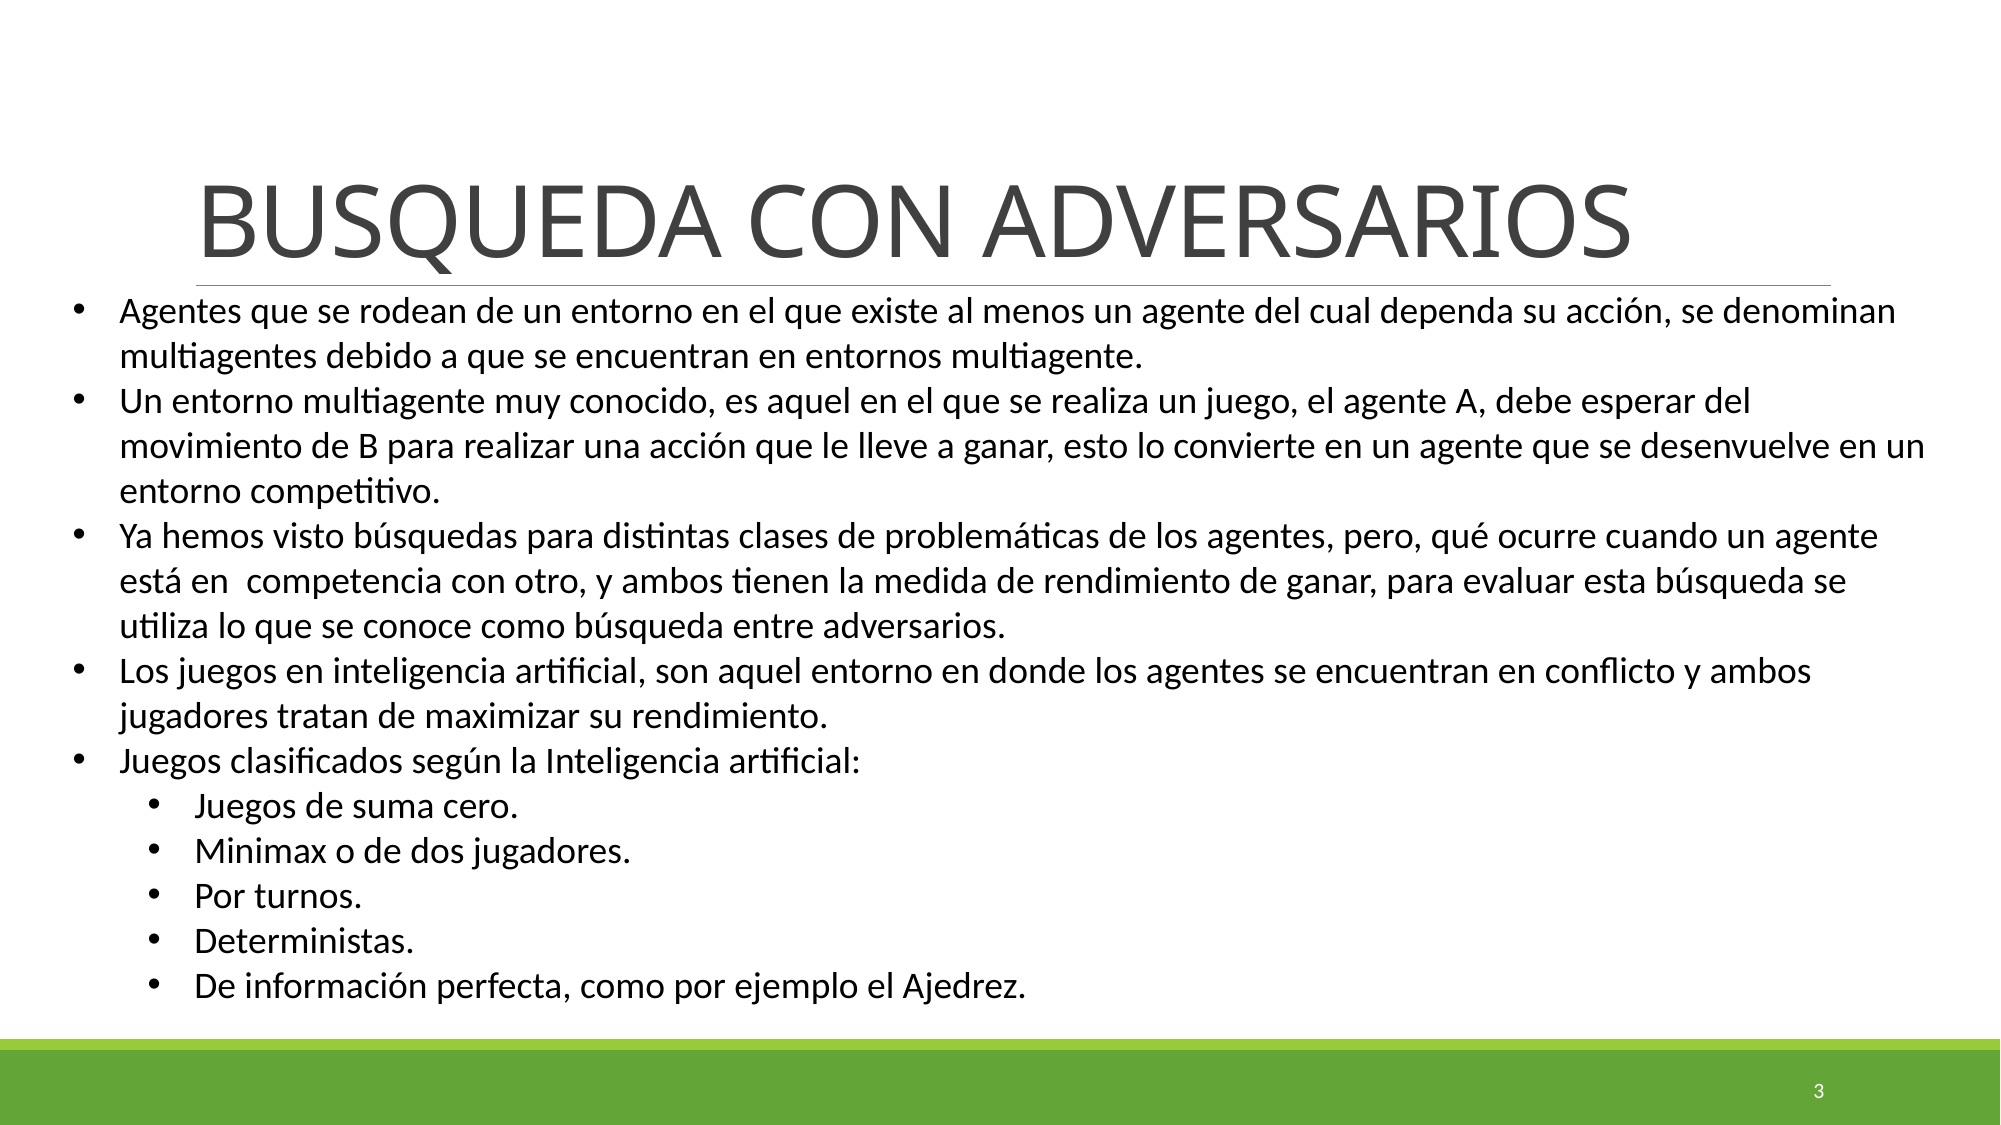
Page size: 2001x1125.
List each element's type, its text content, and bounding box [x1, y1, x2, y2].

slide_number 3 [1624, 1059, 1840, 1120]
title BUSQUEDA CON ADVERSARIOS [180, 47, 1830, 278]
text_box Agentes que se rodean de un entorno en el que existe al menos un agente del cual dependa su acción, se denominan multiagentes debido a que se encuentran en entornos multiagente. Un entorno multiagente muy conocido, es aquel en el que se realiza un juego, el agente A, debe esperar del movimiento de B para realizar una acción que le lleve a ganar, esto lo convierte en un agente que se desenvuelve en un entorno competitivo. Ya hemos visto búsquedas para distintas clases de problemáticas de los agentes, pero, qué ocurre cuando un agente está en competencia con otro, y ambos tienen la medida de rendimiento de ganar, para evaluar esta búsqueda se utiliza lo que se conoce como búsqueda entre adversarios. Los juegos en inteligencia artificial, son aquel entorno en donde los agentes se encuentran en conflicto y ambos jugadores tratan de maximizar su rendimiento. Juegos clasificados según la Inteligencia artificial: Juegos de suma cero. Minimax o de dos jugadores. Por turnos. Deterministas. De información perfecta, como por ejemplo el Ajedrez. [57, 278, 1953, 1014]
